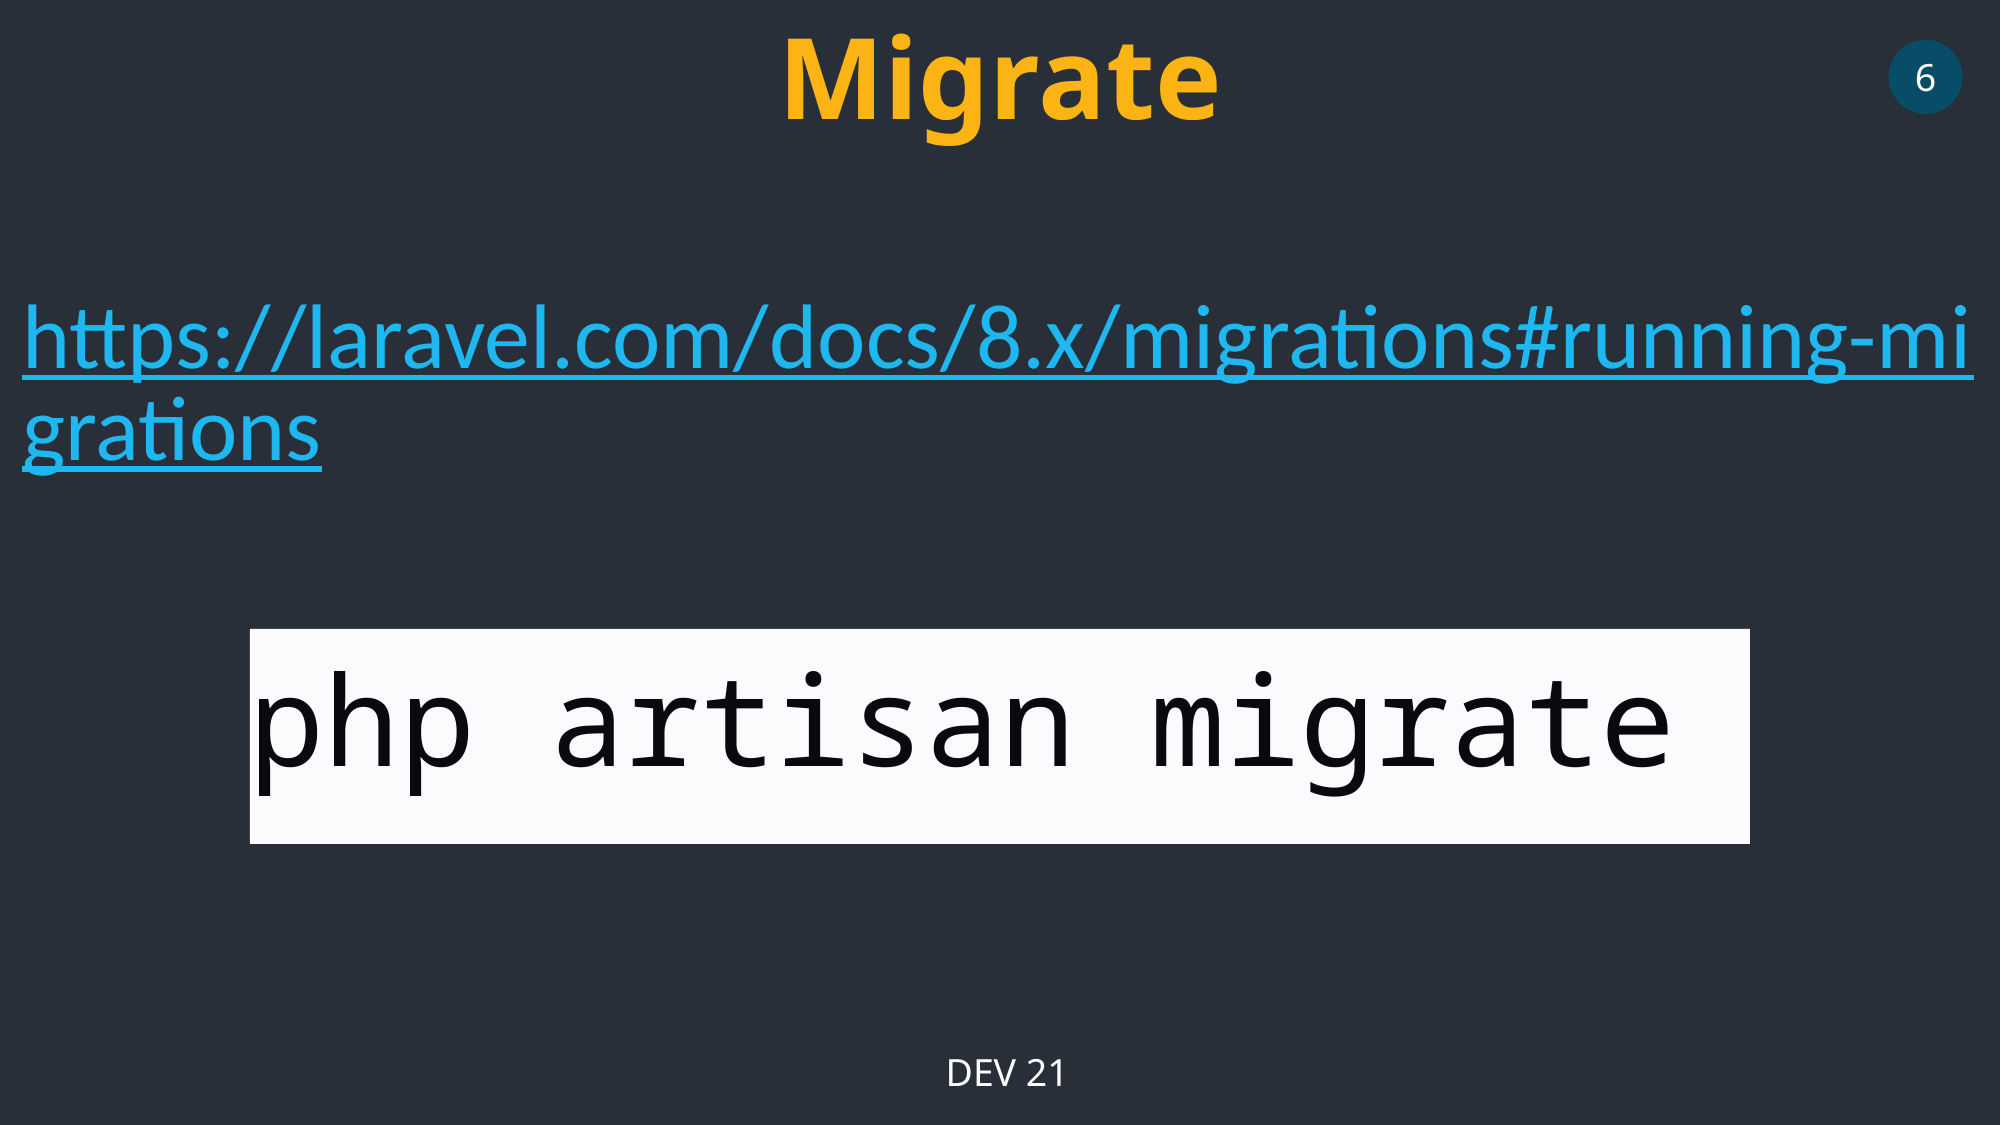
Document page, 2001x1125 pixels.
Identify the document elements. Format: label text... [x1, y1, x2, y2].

text_box 6 [1887, 38, 1964, 115]
text_box Migrate [0, 0, 2000, 150]
text_box DEV 21 [74, 1041, 1940, 1102]
text_box https://laravel.com/docs/8.x/migrations#running-migrations [7, 269, 2000, 505]
text_box php artisan migrate [249, 628, 1750, 844]
